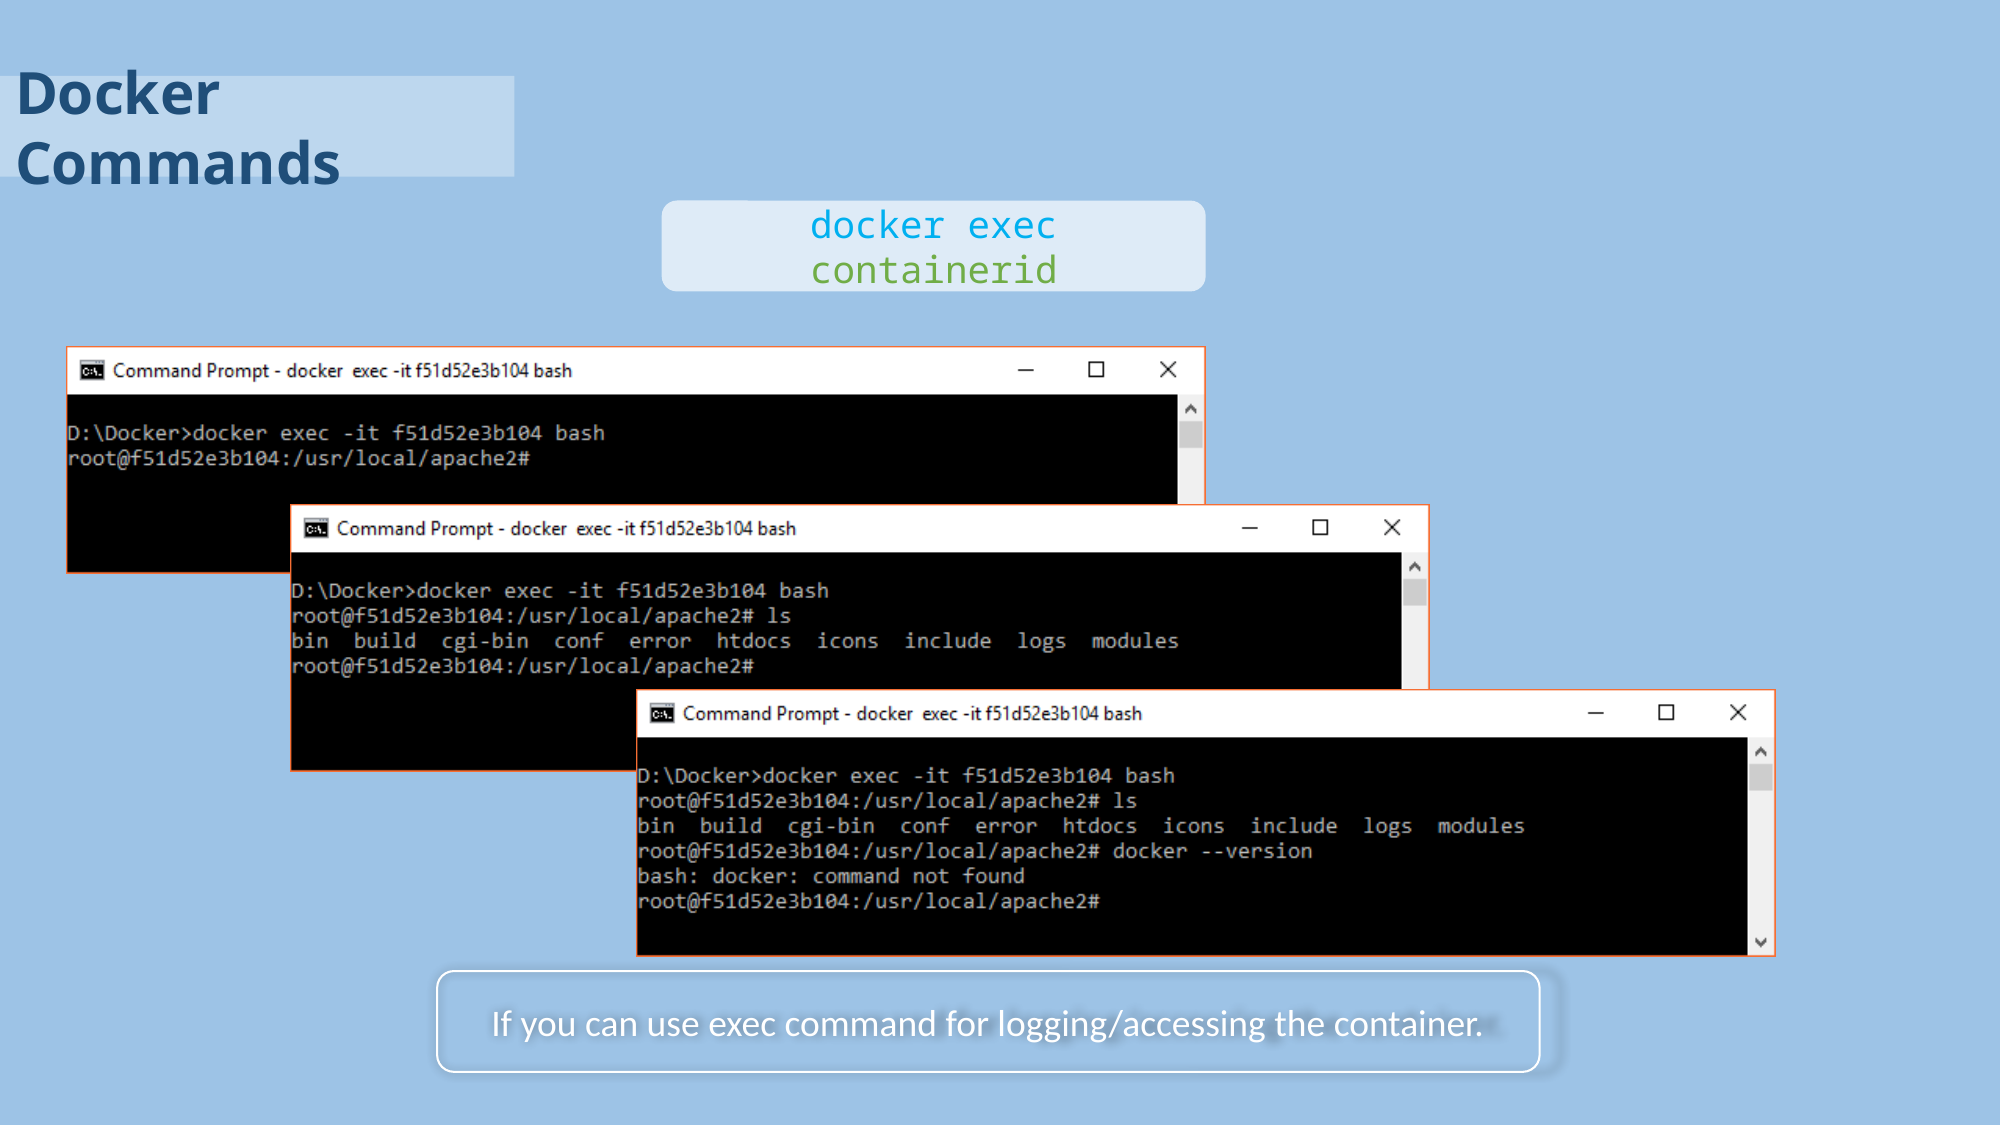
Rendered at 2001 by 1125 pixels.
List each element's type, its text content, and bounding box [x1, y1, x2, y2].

text_box Docker Commands [0, 75, 516, 178]
picture [66, 346, 1776, 957]
text_box docker exec containerid [660, 199, 1207, 293]
text_box If you can use exec command for logging/accessing the container. [436, 970, 1541, 1073]
